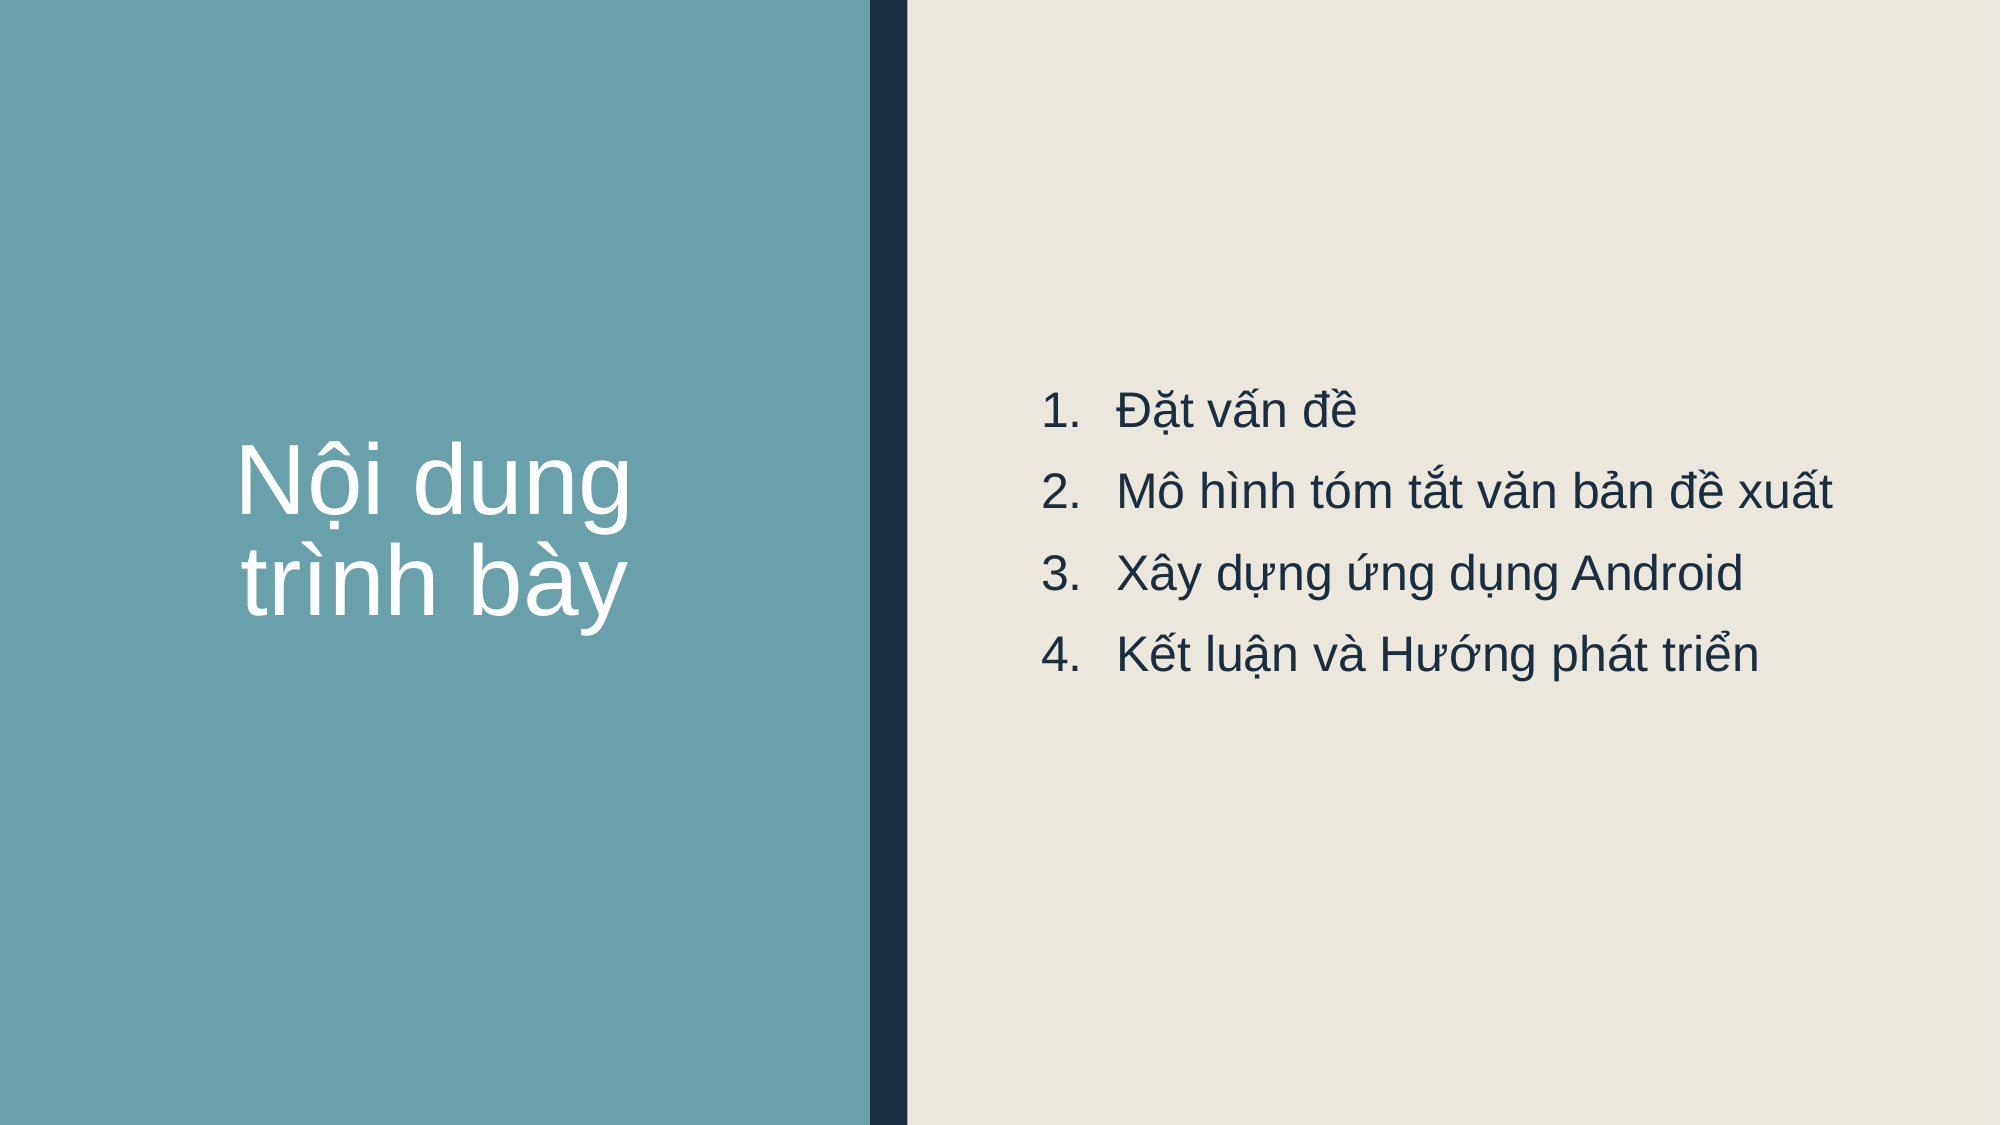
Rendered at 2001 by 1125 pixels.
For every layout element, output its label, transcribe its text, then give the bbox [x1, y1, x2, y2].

list Đặt vấn đề Mô hình tóm tắt văn bản đề xuất Xây dựng ứng dụng Android Kết luận và Hướng phát triển [1026, 375, 1882, 962]
title Nội dung trình bày [118, 426, 752, 713]
